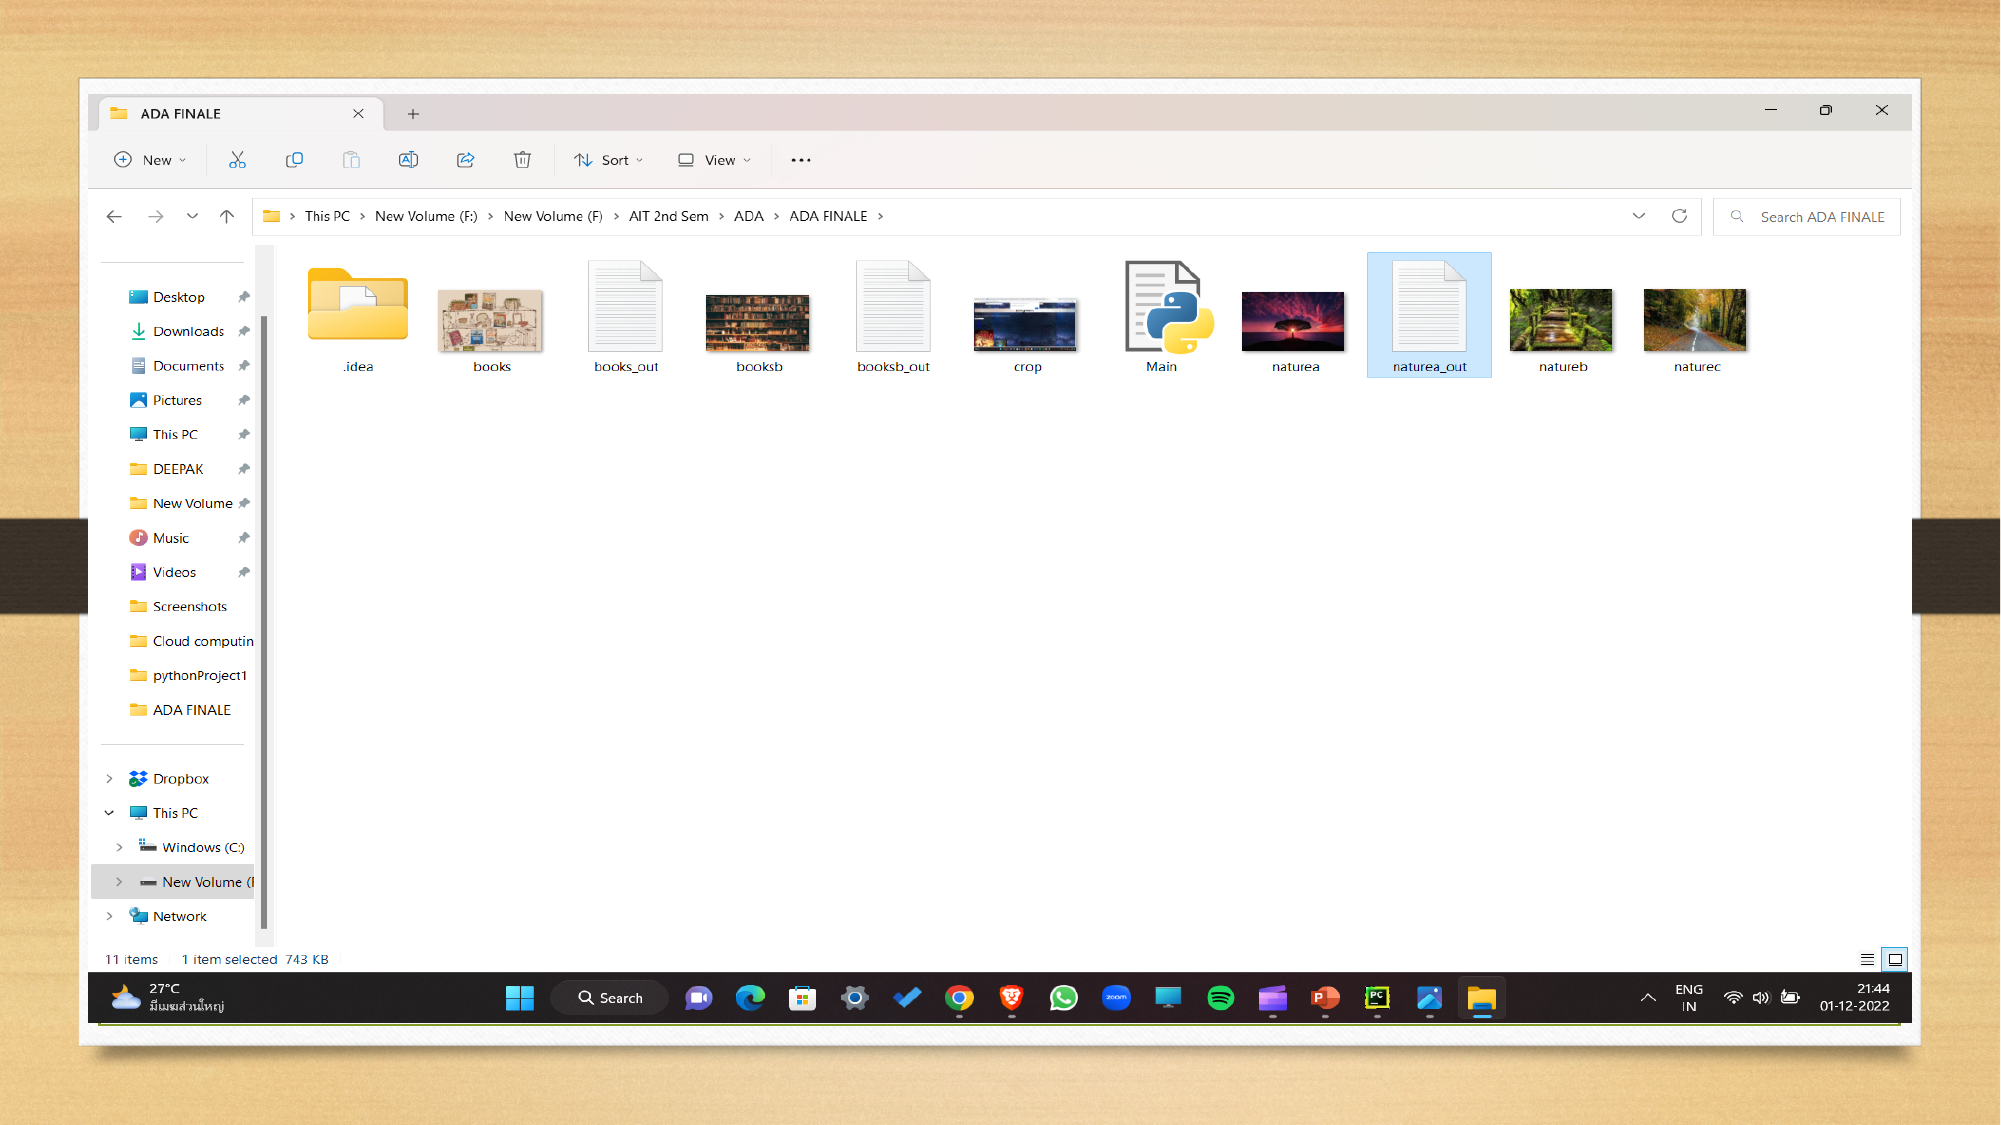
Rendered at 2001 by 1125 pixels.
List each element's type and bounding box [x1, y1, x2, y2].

picture [0, 0, 2001, 1125]
list [88, 94, 1912, 1024]
